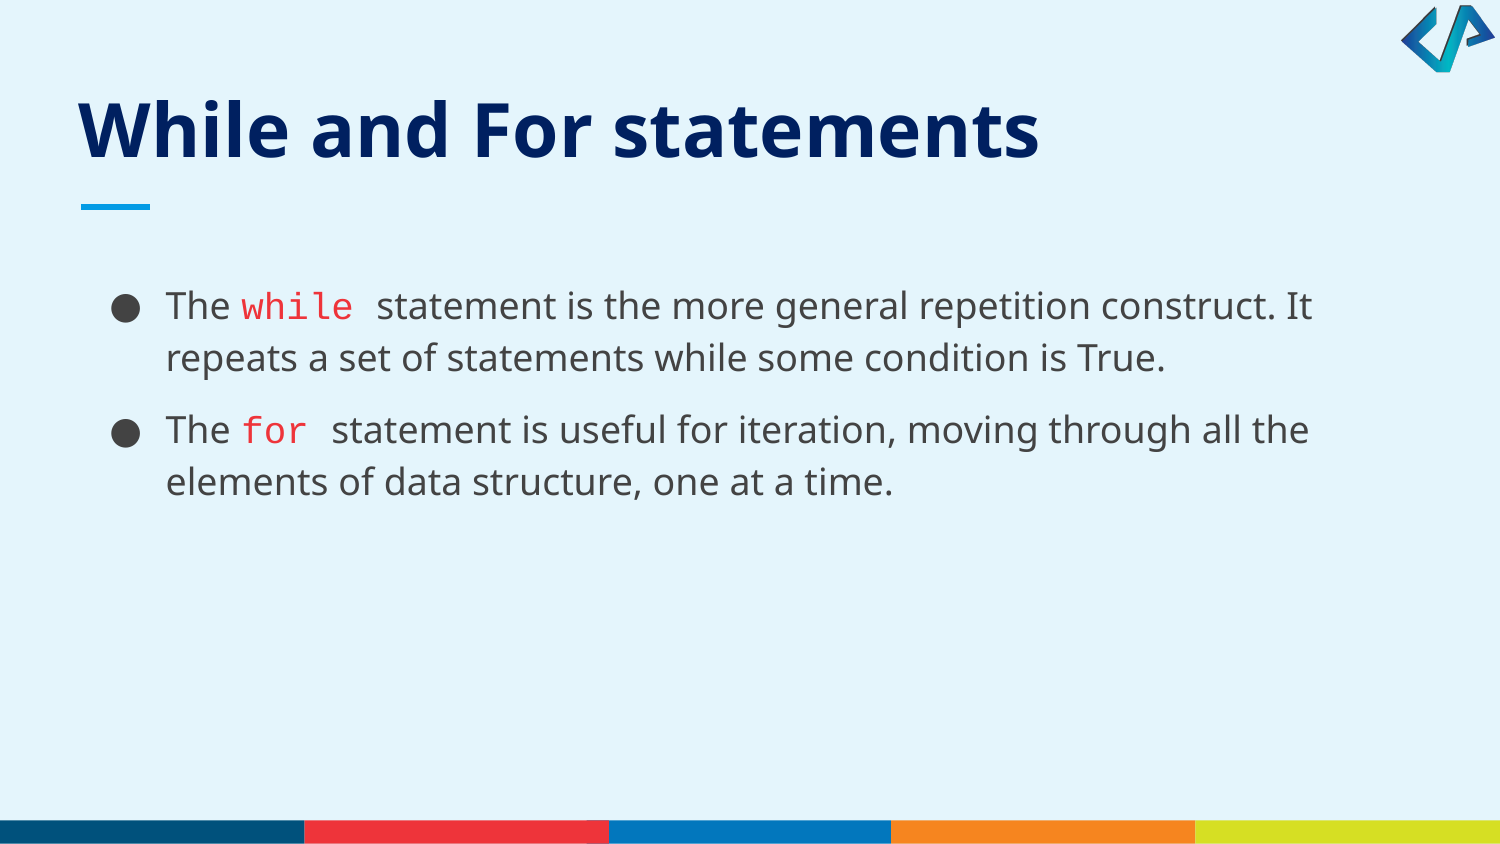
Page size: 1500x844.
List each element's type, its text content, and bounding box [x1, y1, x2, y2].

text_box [0, 820, 1500, 844]
text_box While and For statements [63, 85, 1437, 188]
text_box The while statement is the more general repetition construct. It repeats a set of statements while some condition is True. The for statement is useful for iteration, moving through all the elements of data structure, one at a time. [75, 260, 1425, 793]
picture [1397, 0, 1500, 77]
